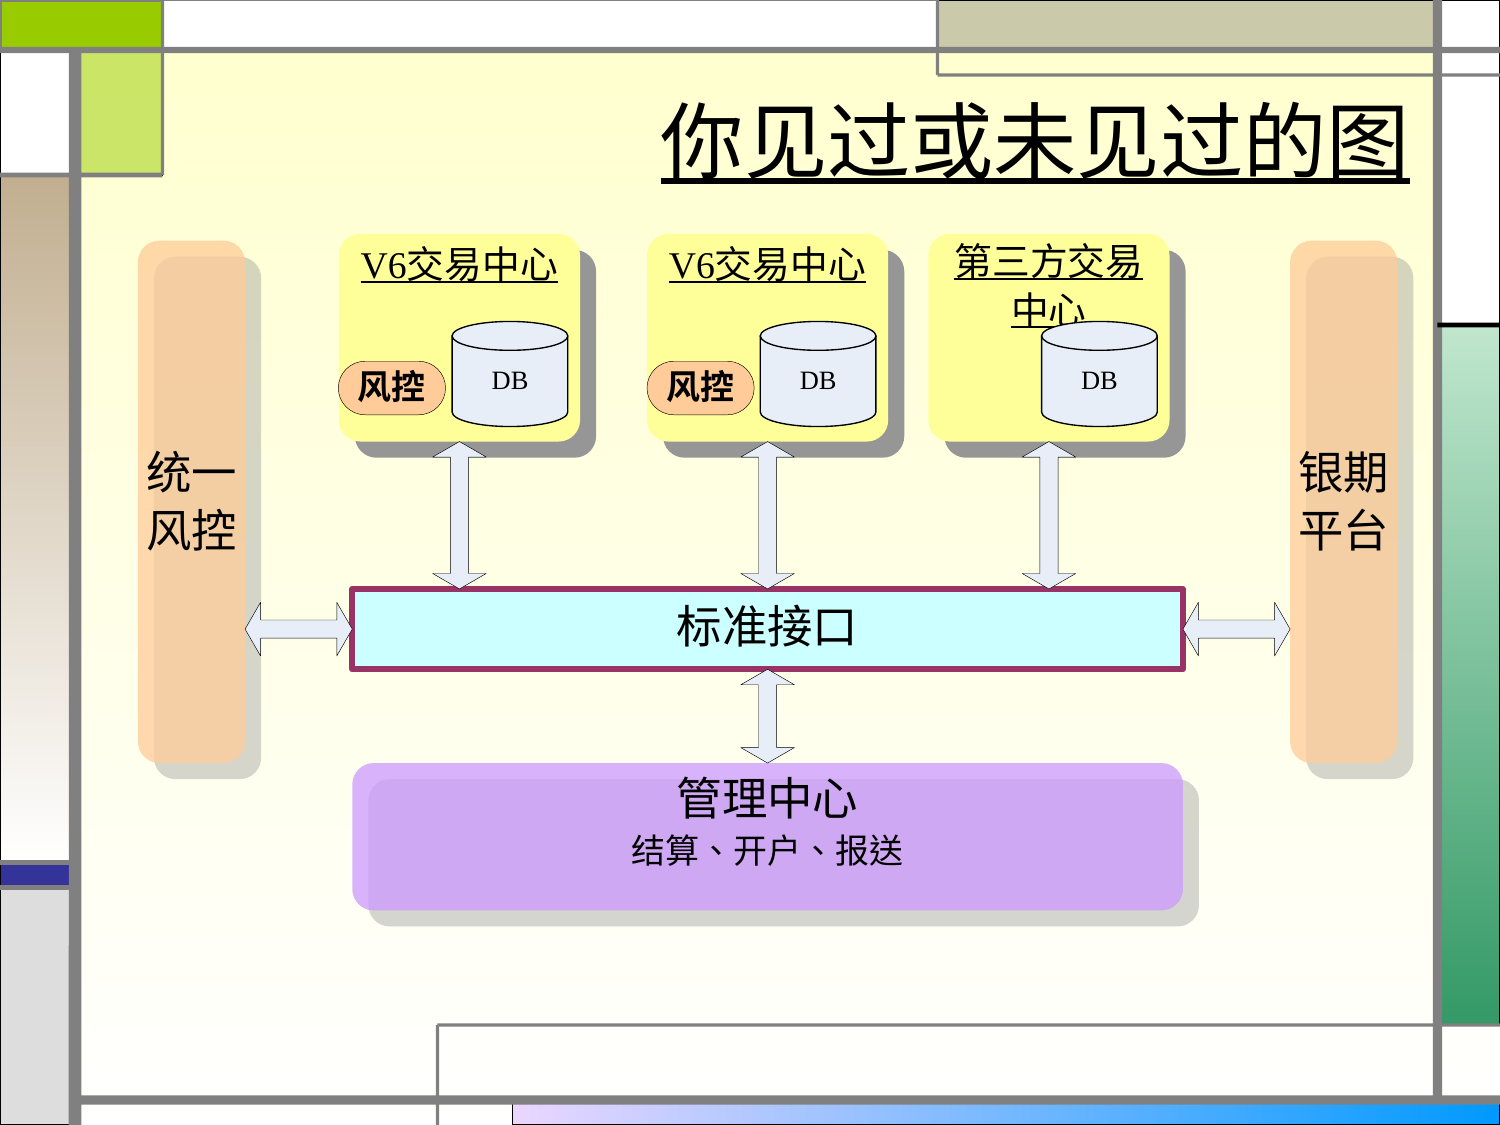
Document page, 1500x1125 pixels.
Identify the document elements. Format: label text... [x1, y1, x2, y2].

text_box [135, 231, 1416, 929]
title 你见过或未见过的图 [149, 44, 1426, 233]
